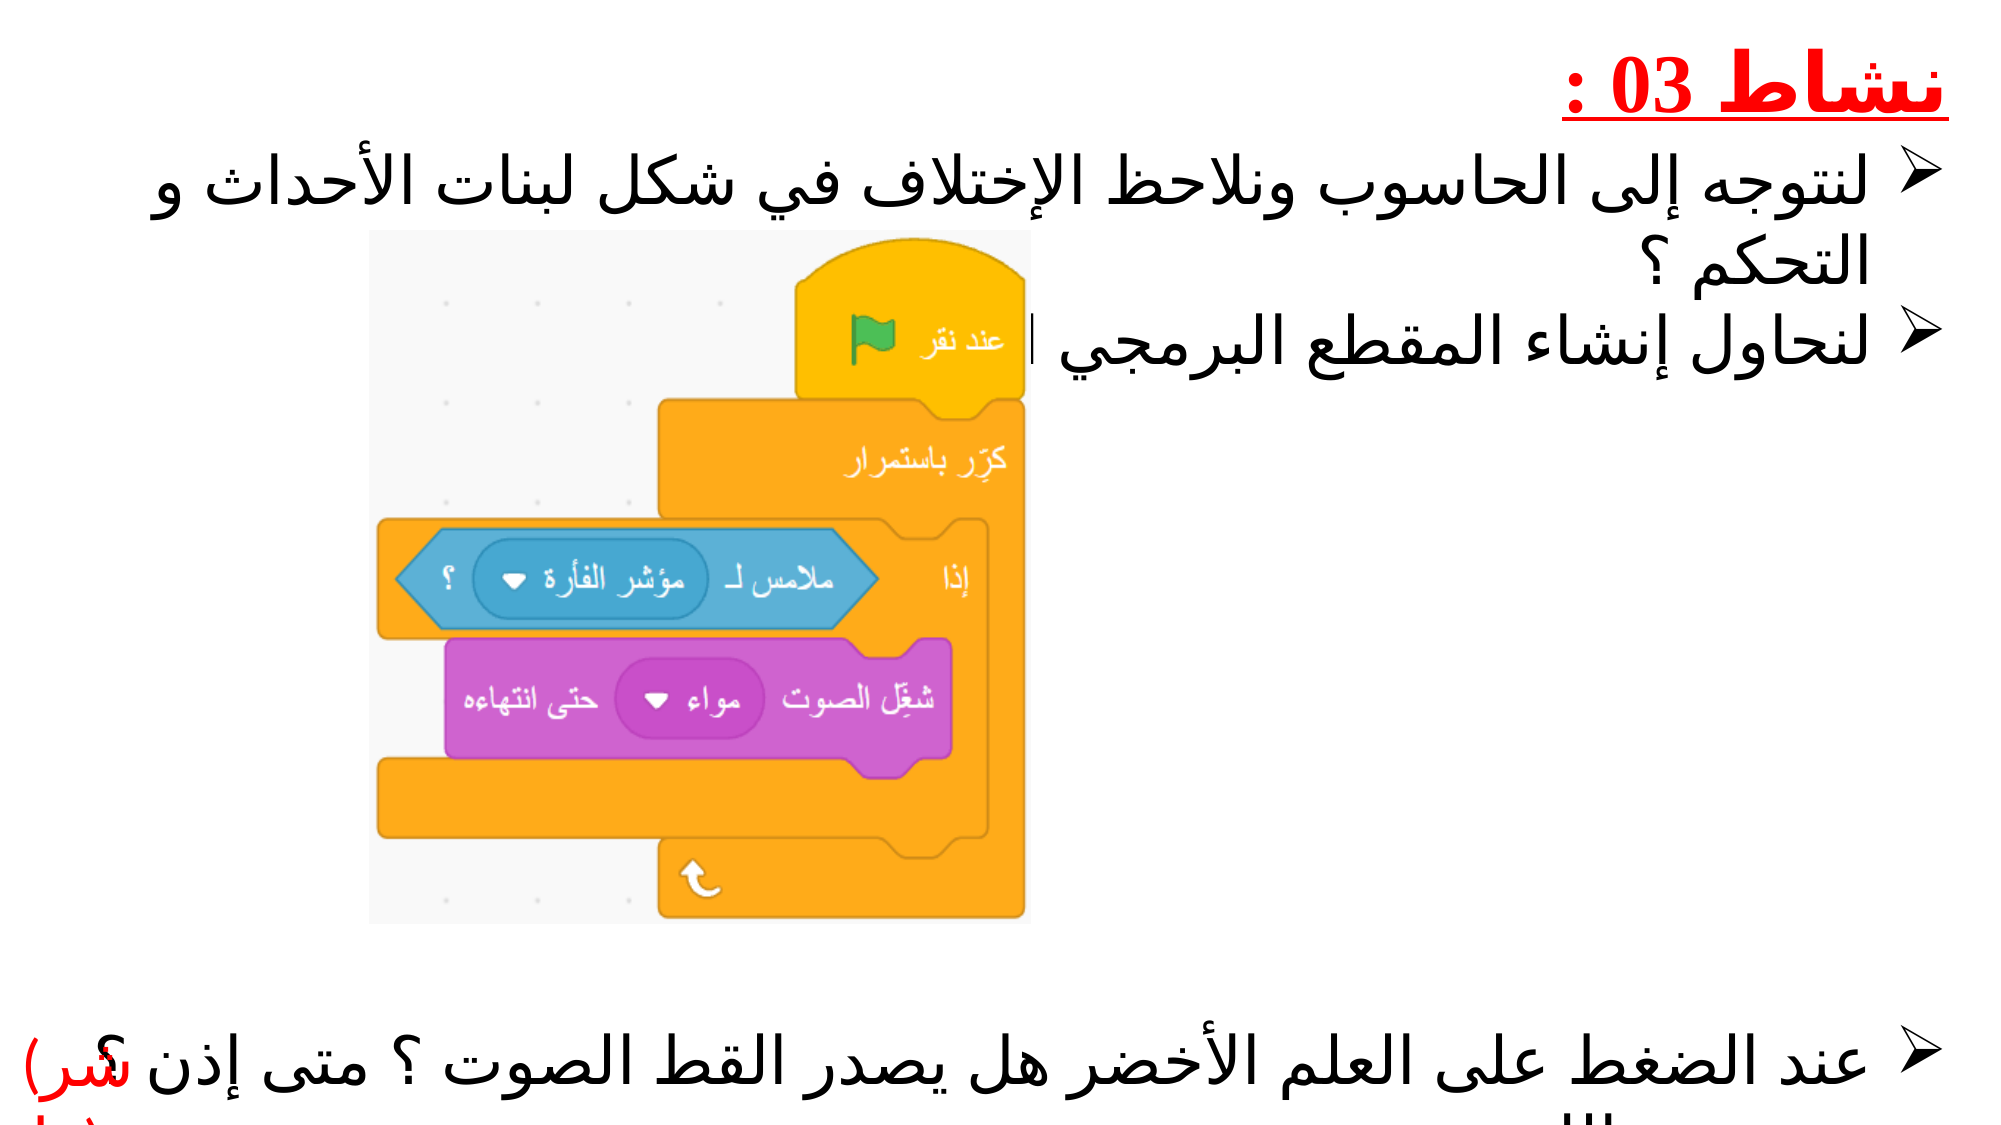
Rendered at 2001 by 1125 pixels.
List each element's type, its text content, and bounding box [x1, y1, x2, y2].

text_box لنتوجه إلى الحاسوب ونلاحظ الإختلاف في شكل لبنات الأحداث و التحكم ؟ لنحاول إنشاء المقطع البرمجي التالي : عند الضغط على العلم الأخضر هل يصدر القط الصوت ؟ متى إذن ؟ نستنتج هنالك .... [0, 130, 1964, 1125]
text_box نشاط 03 : [0, 6, 1964, 130]
picture [369, 230, 1031, 924]
text_box (شرط) [6, 1012, 207, 1125]
